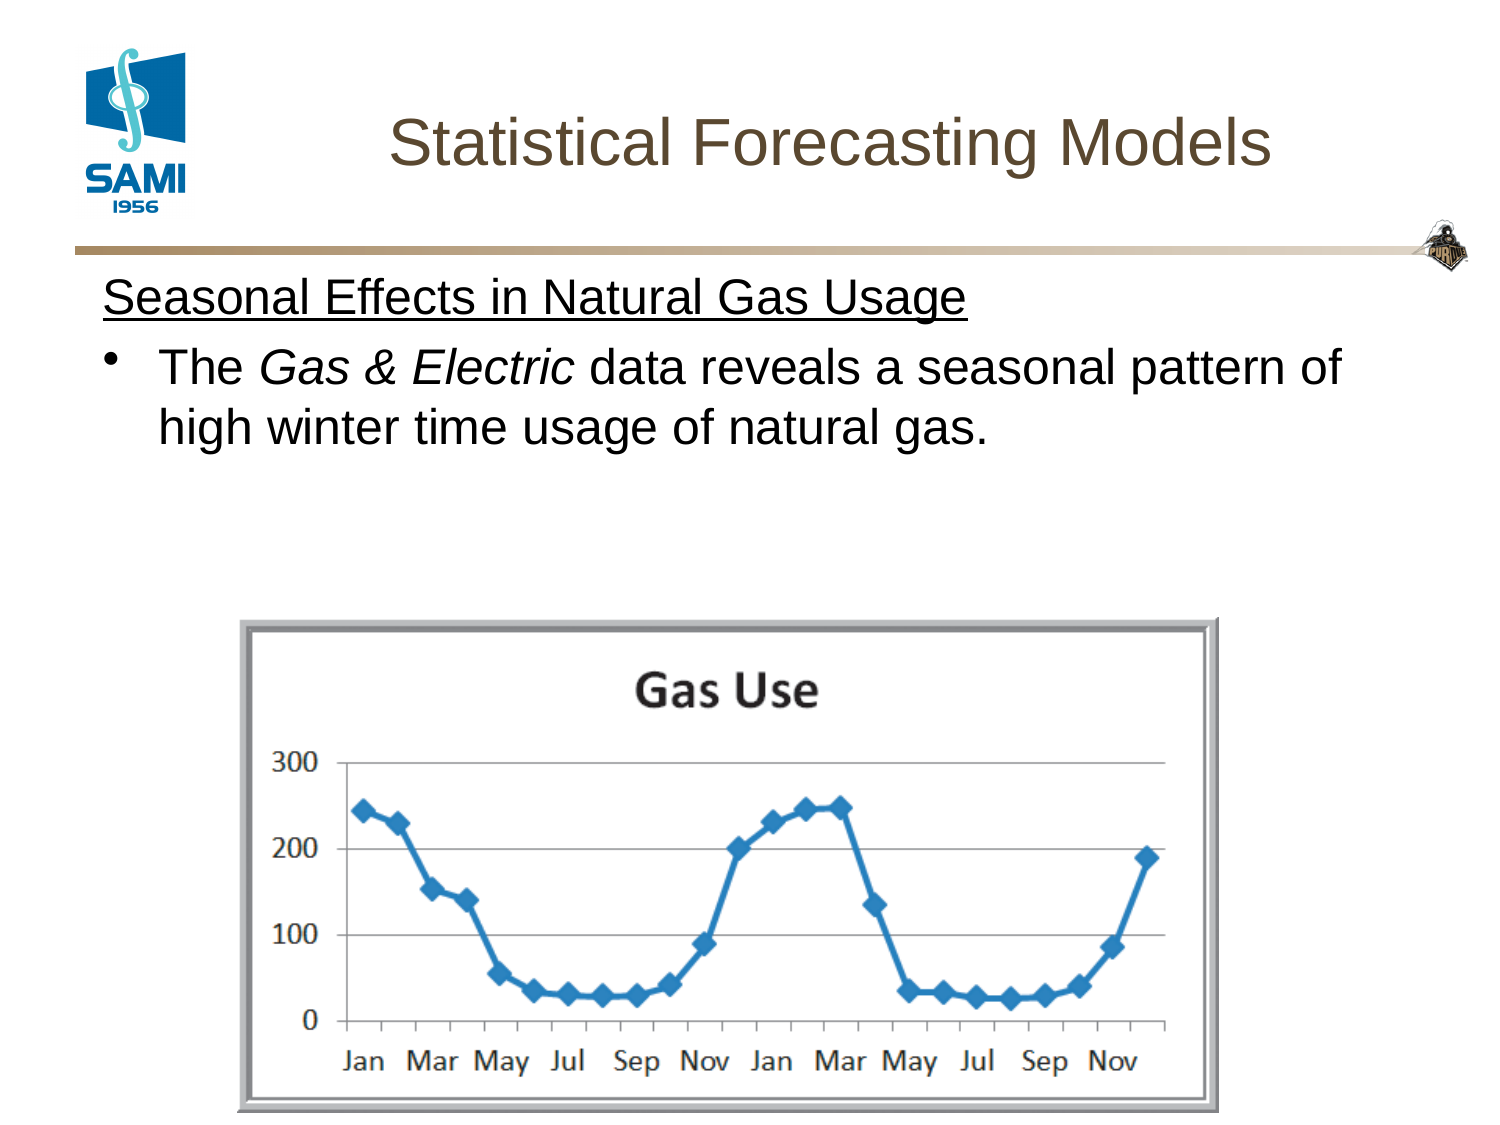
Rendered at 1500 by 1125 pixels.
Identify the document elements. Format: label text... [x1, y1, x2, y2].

picture [237, 617, 1219, 1113]
picture [1410, 218, 1469, 273]
picture [75, 44, 195, 219]
title Statistical Forecasting Models [237, 45, 1425, 233]
list Seasonal Effects in Natural Gas Usage The Gas & Electric data reveals a seasonal pattern of high winter time usage of natural gas. [87, 257, 1438, 1000]
